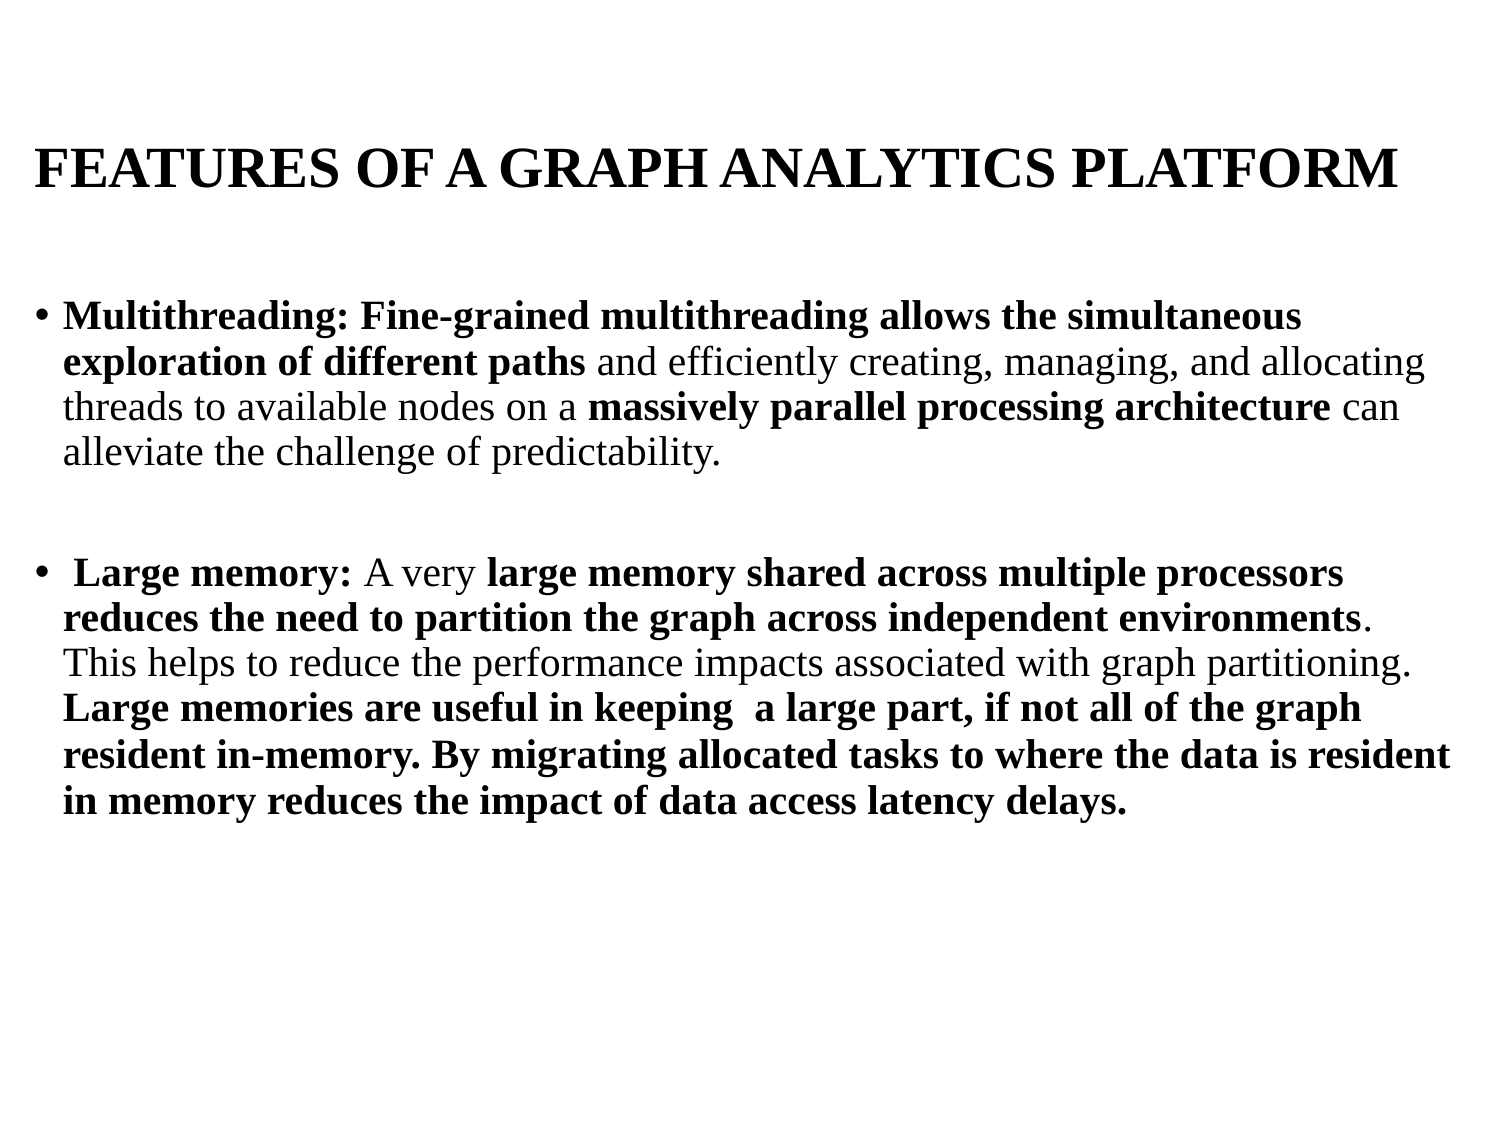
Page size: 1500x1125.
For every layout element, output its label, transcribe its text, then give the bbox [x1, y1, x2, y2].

list Multithreading: Fine-grained multithreading allows the simultaneous exploration of different paths and efficiently creating, managing, and allocating threads to available nodes on a massively parallel processing architecture can alleviate the challenge of predictability. Large memory: A very large memory shared across multiple processors reduces the need to partition the graph across independent environments. This helps to reduce the performance impacts associated with graph partitioning. Large memories are useful in keeping a large part, if not all of the graph resident in-memory. By migrating allocated tasks to where the data is resident in memory reduces the impact of data access latency delays. [19, 278, 1469, 886]
title FEATURES OF A GRAPH ANALYTICS PLATFORM [19, 59, 1469, 278]
